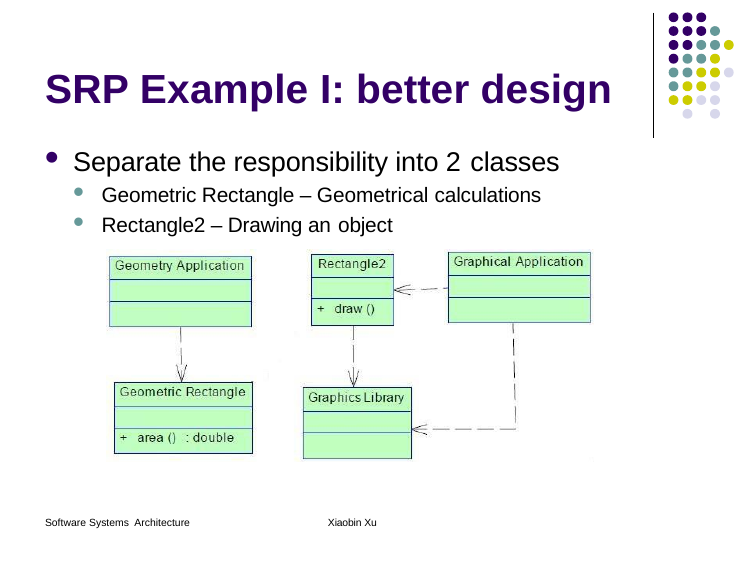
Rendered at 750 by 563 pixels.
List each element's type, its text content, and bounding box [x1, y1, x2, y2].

text_box Separate the responsibility into 2 classes Geometric Rectangle – Geometrical calculations Rectangle2 – Drawing an object [42, 134, 567, 237]
text_box Xiaobin Xu [325, 514, 425, 529]
text_box [106, 249, 594, 462]
text_box Software Systems Architecture [42, 514, 225, 529]
title SRP Example I: better design [42, 60, 613, 161]
